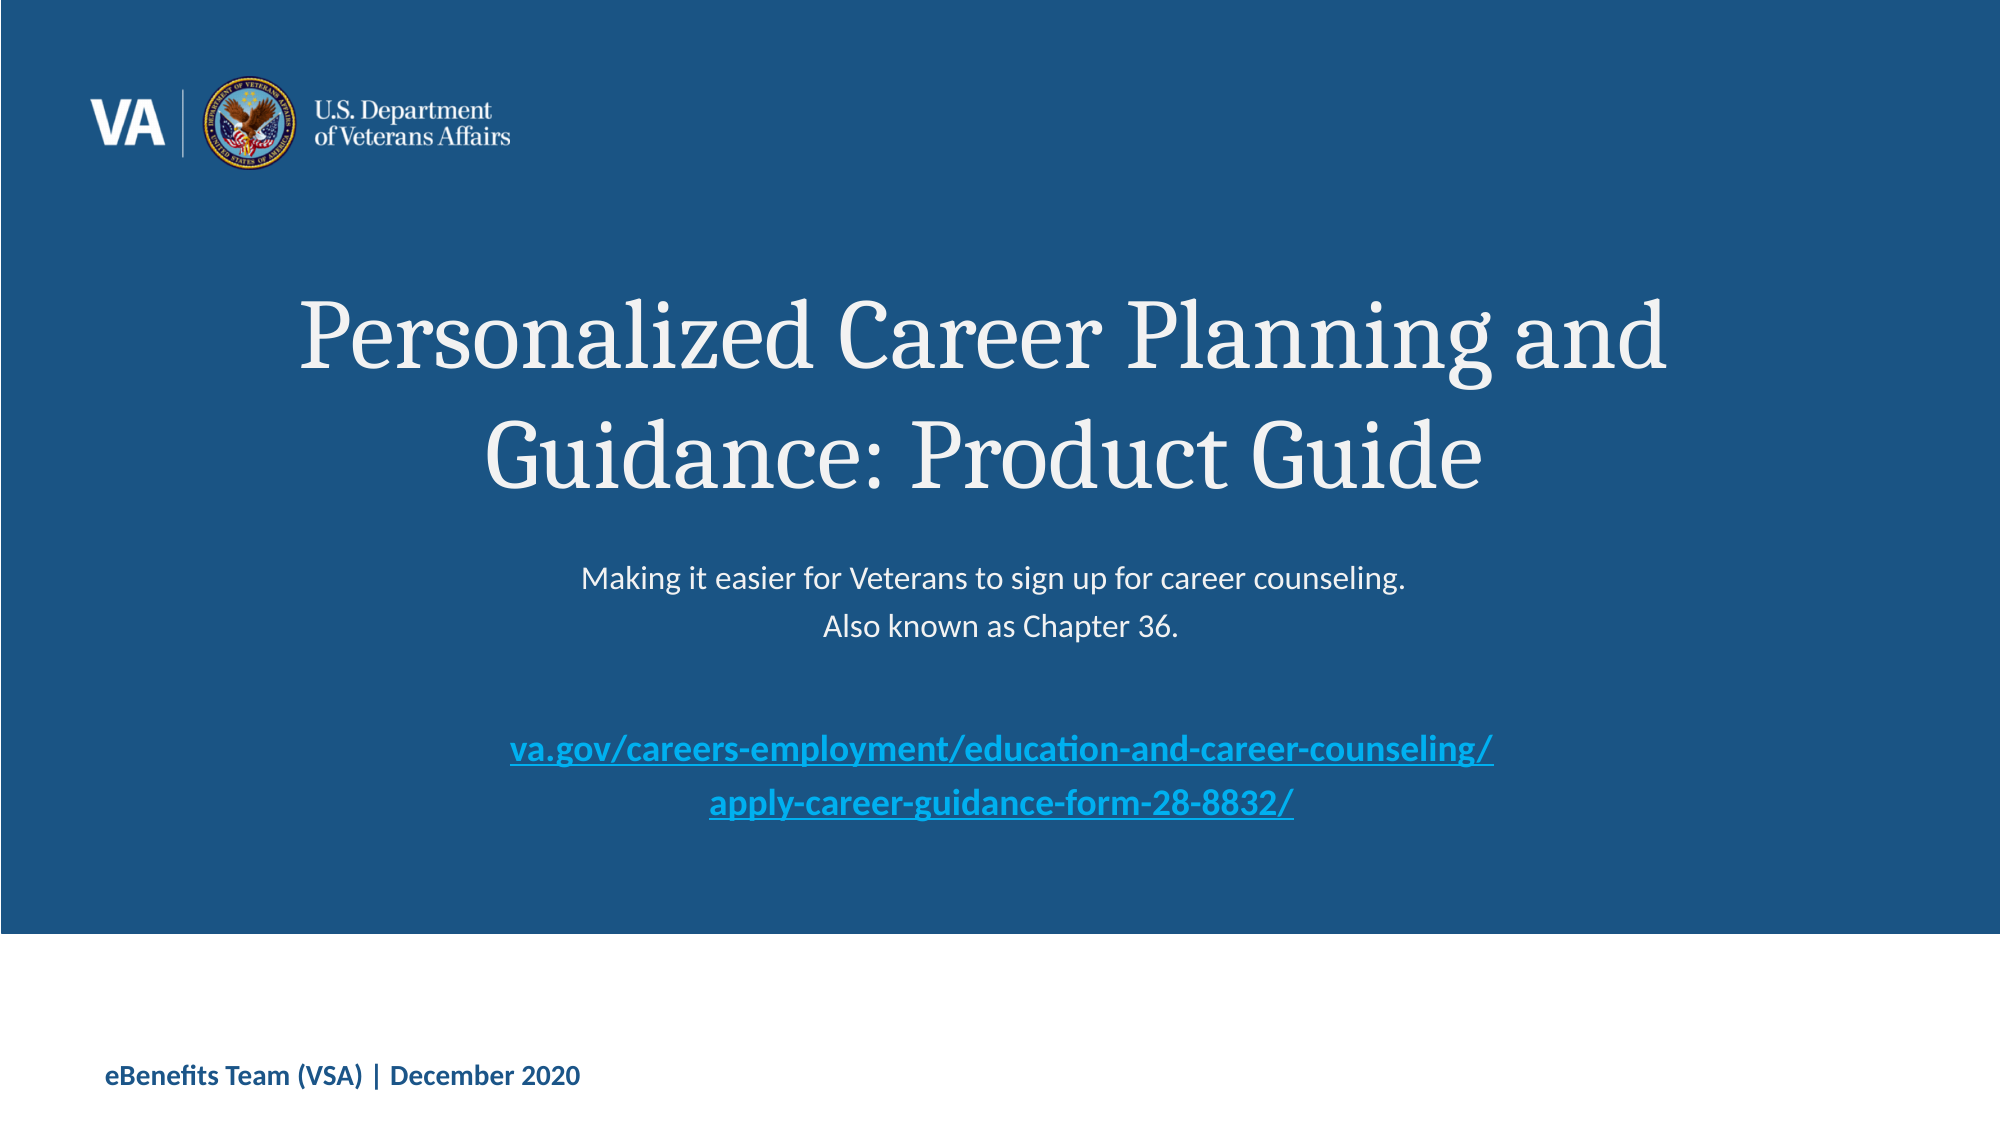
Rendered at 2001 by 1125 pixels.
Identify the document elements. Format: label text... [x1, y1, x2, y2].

subtitle Making it easier for Veterans to sign up for career counseling. Also known as Chapter 36. va.gov/careers-employment/education-and-career-counseling/ apply-career-guidance-form-28-8832/ [251, 541, 1752, 878]
title Personalized Career Planning and Guidance: Product Guide [219, 251, 1750, 517]
text_box eBenefits Team (VSA) | December 2020 [90, 1048, 674, 1099]
picture [89, 76, 511, 171]
text_box [1, 0, 2000, 933]
